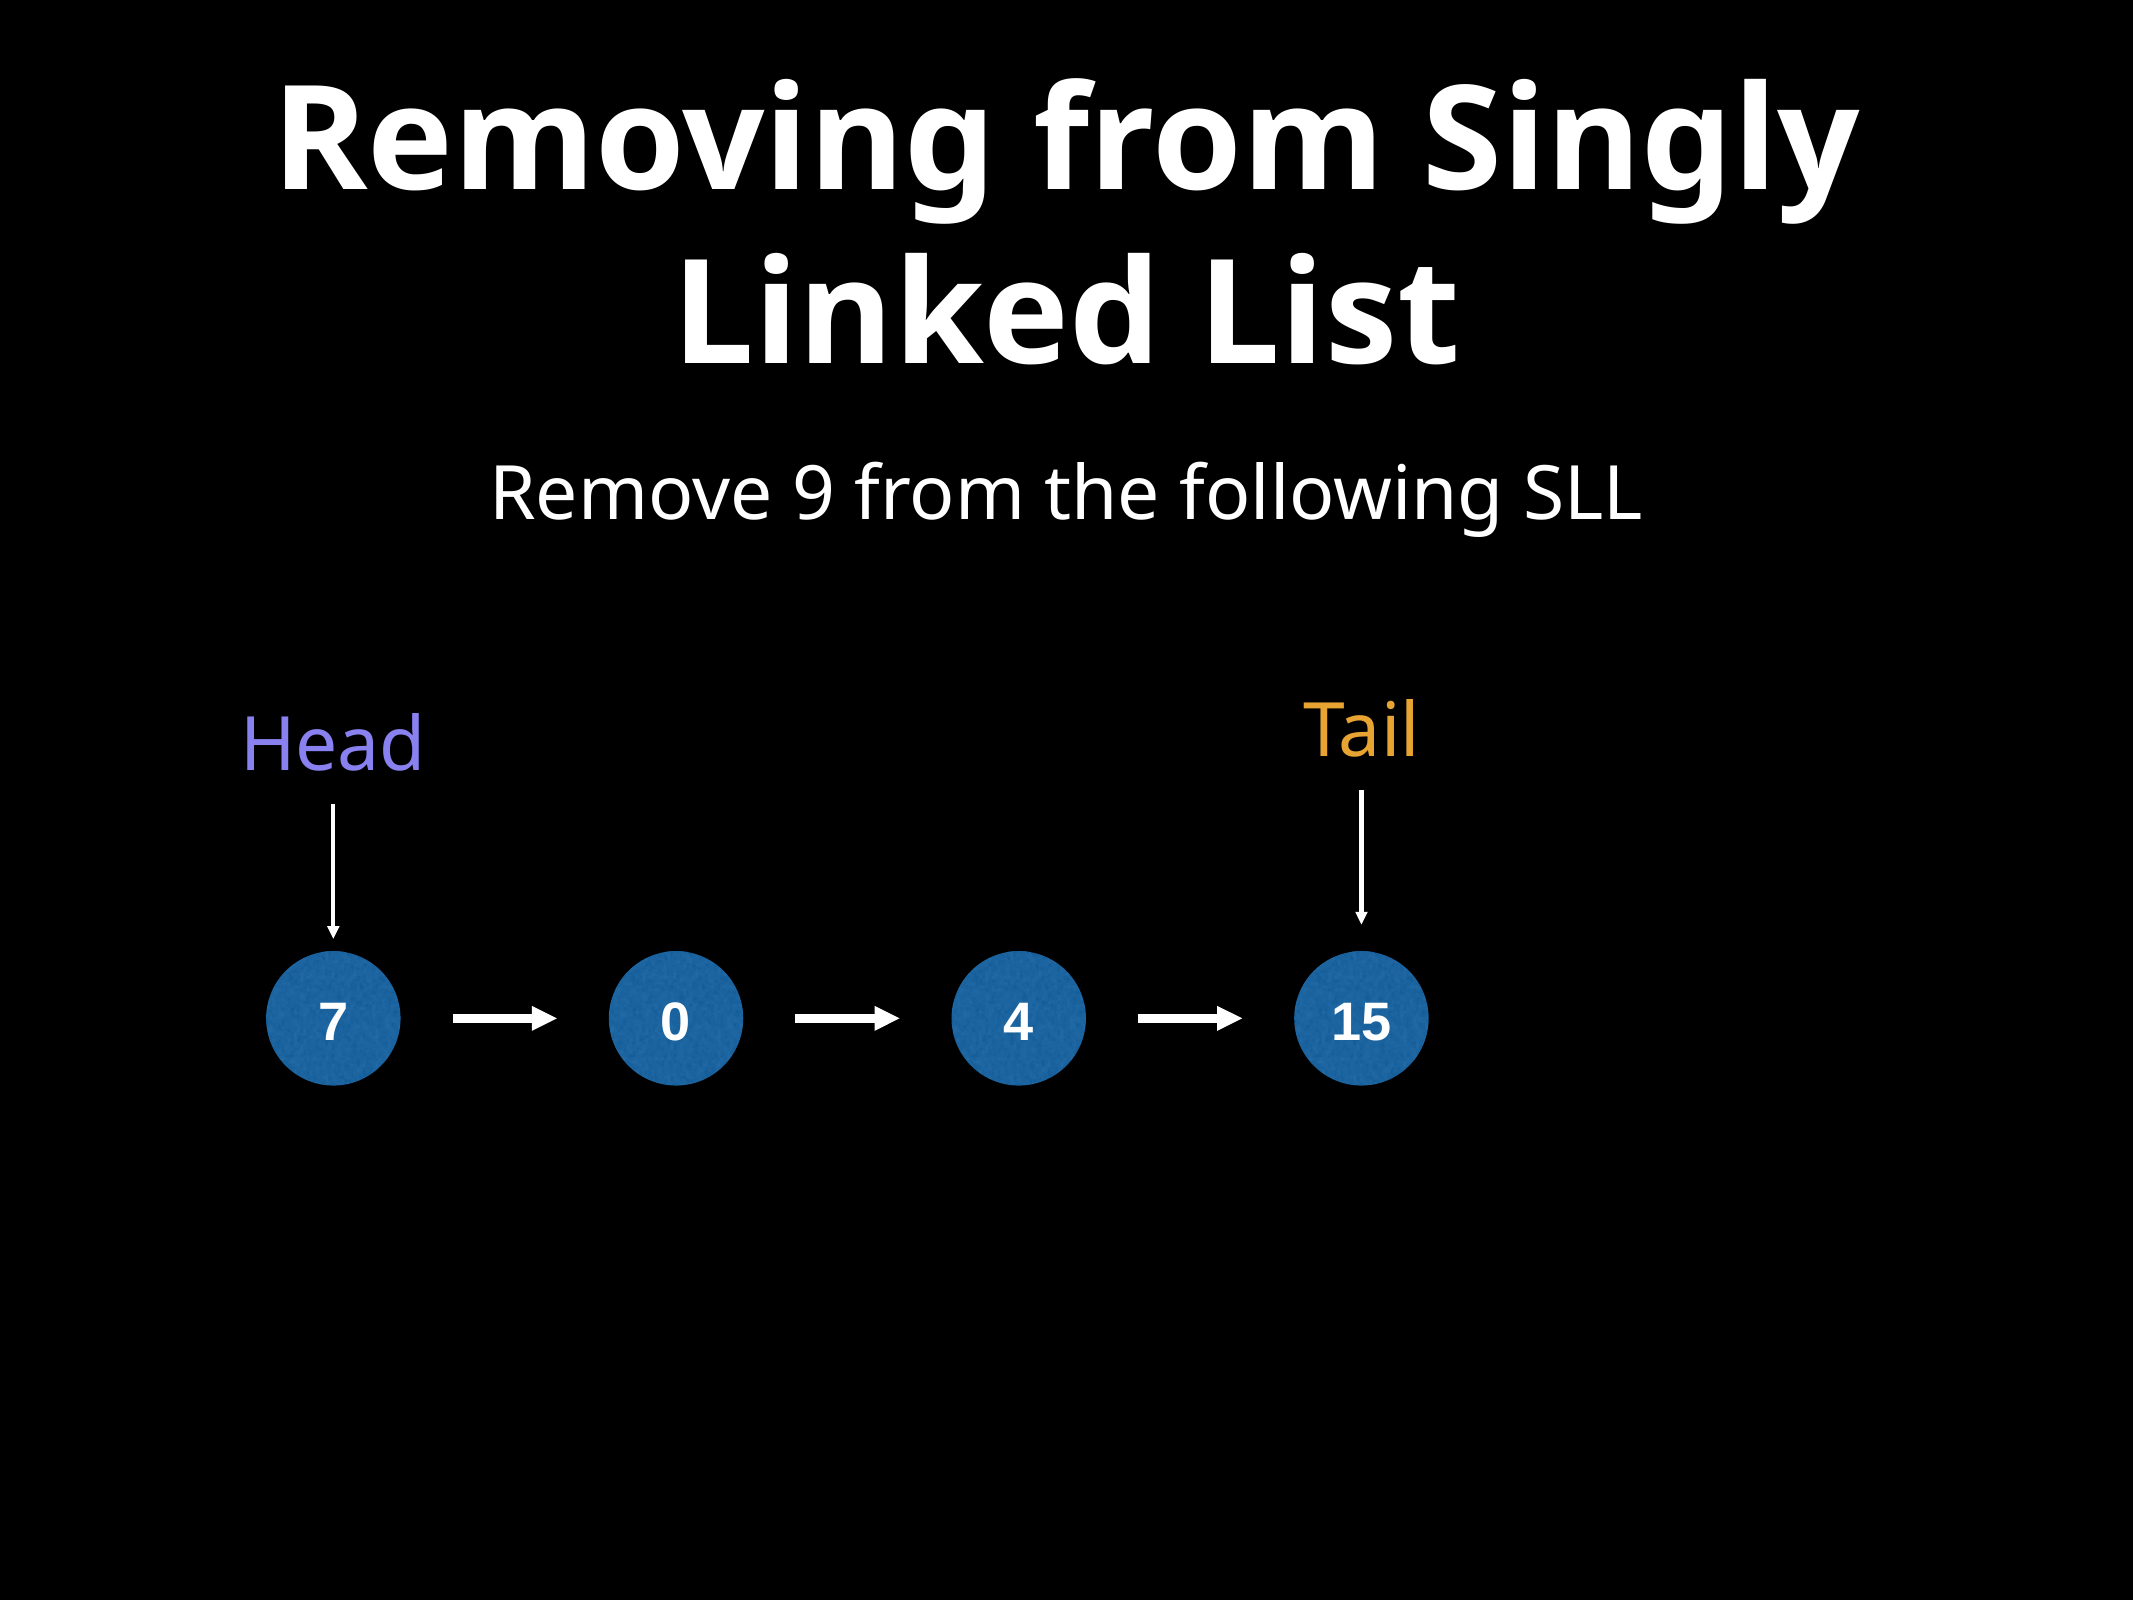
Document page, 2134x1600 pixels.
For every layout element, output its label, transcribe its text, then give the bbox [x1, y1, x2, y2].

text_box [795, 1012, 900, 1025]
text_box [452, 1012, 557, 1025]
text_box Head [231, 687, 435, 795]
text_box [1137, 1012, 1243, 1025]
text_box [1355, 789, 1368, 925]
text_box 15 [1294, 951, 1429, 1086]
text_box 7 [266, 951, 401, 1086]
text_box Tail [1294, 673, 1428, 780]
title Removing from Singly Linked List [155, 41, 1978, 397]
text_box Remove 9 from the following SLL [480, 435, 1653, 543]
text_box 4 [951, 951, 1086, 1086]
text_box 0 [608, 951, 744, 1086]
text_box [327, 804, 340, 939]
